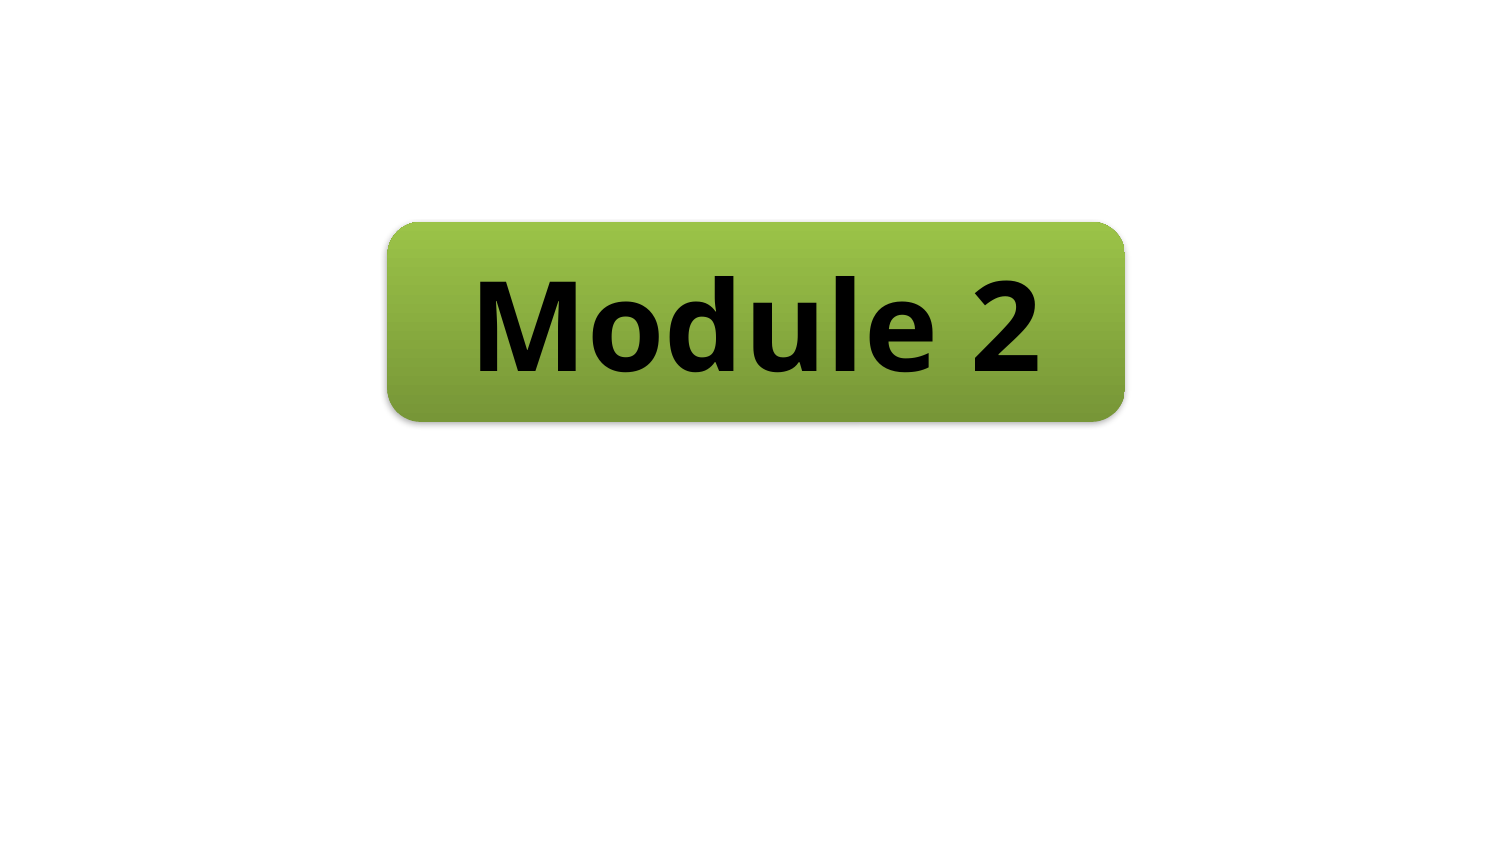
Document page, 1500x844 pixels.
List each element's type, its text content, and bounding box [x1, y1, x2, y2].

text_box Module 2 [387, 221, 1125, 422]
